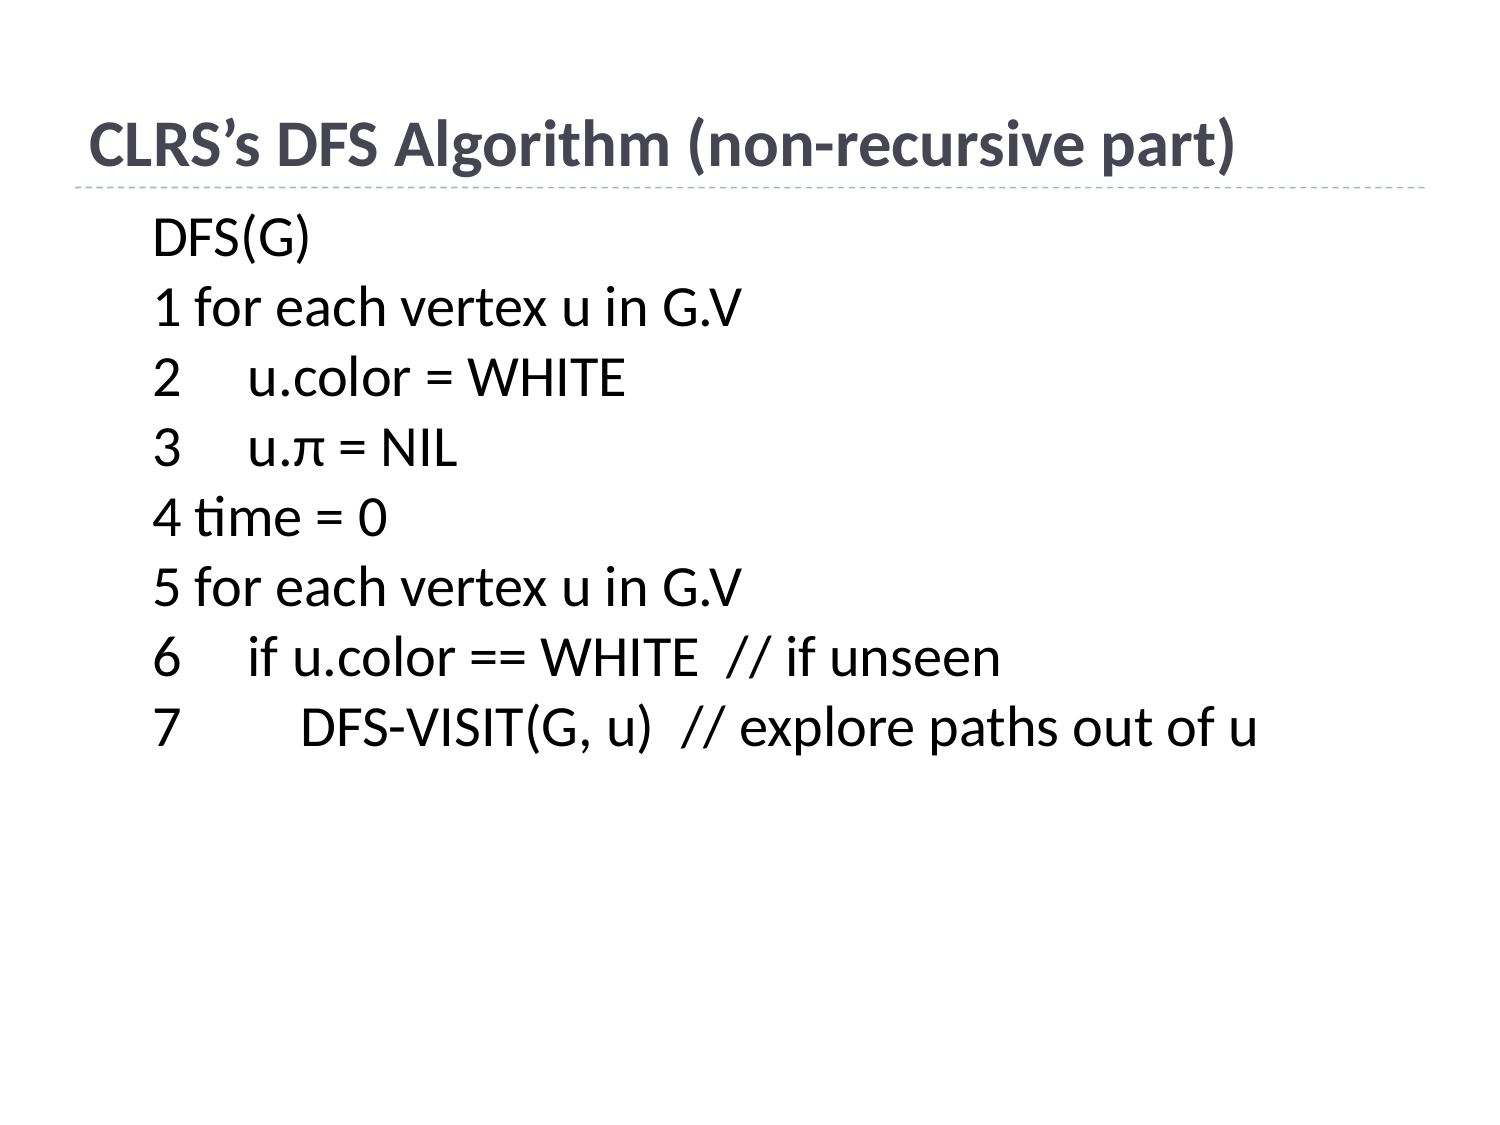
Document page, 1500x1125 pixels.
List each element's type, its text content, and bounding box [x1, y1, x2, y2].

title CLRS’s DFS Algorithm (non-recursive part) [75, 24, 1425, 188]
text_box DFS(G) 1 for each vertex u in G.V 2 u.color = WHITE 3 u.π = NIL 4 time = 0 5 for each vertex u in G.V 6 if u.color == WHITE // if unseen 7 DFS-VISIT(G, u) // explore paths out of u [137, 191, 1338, 766]
